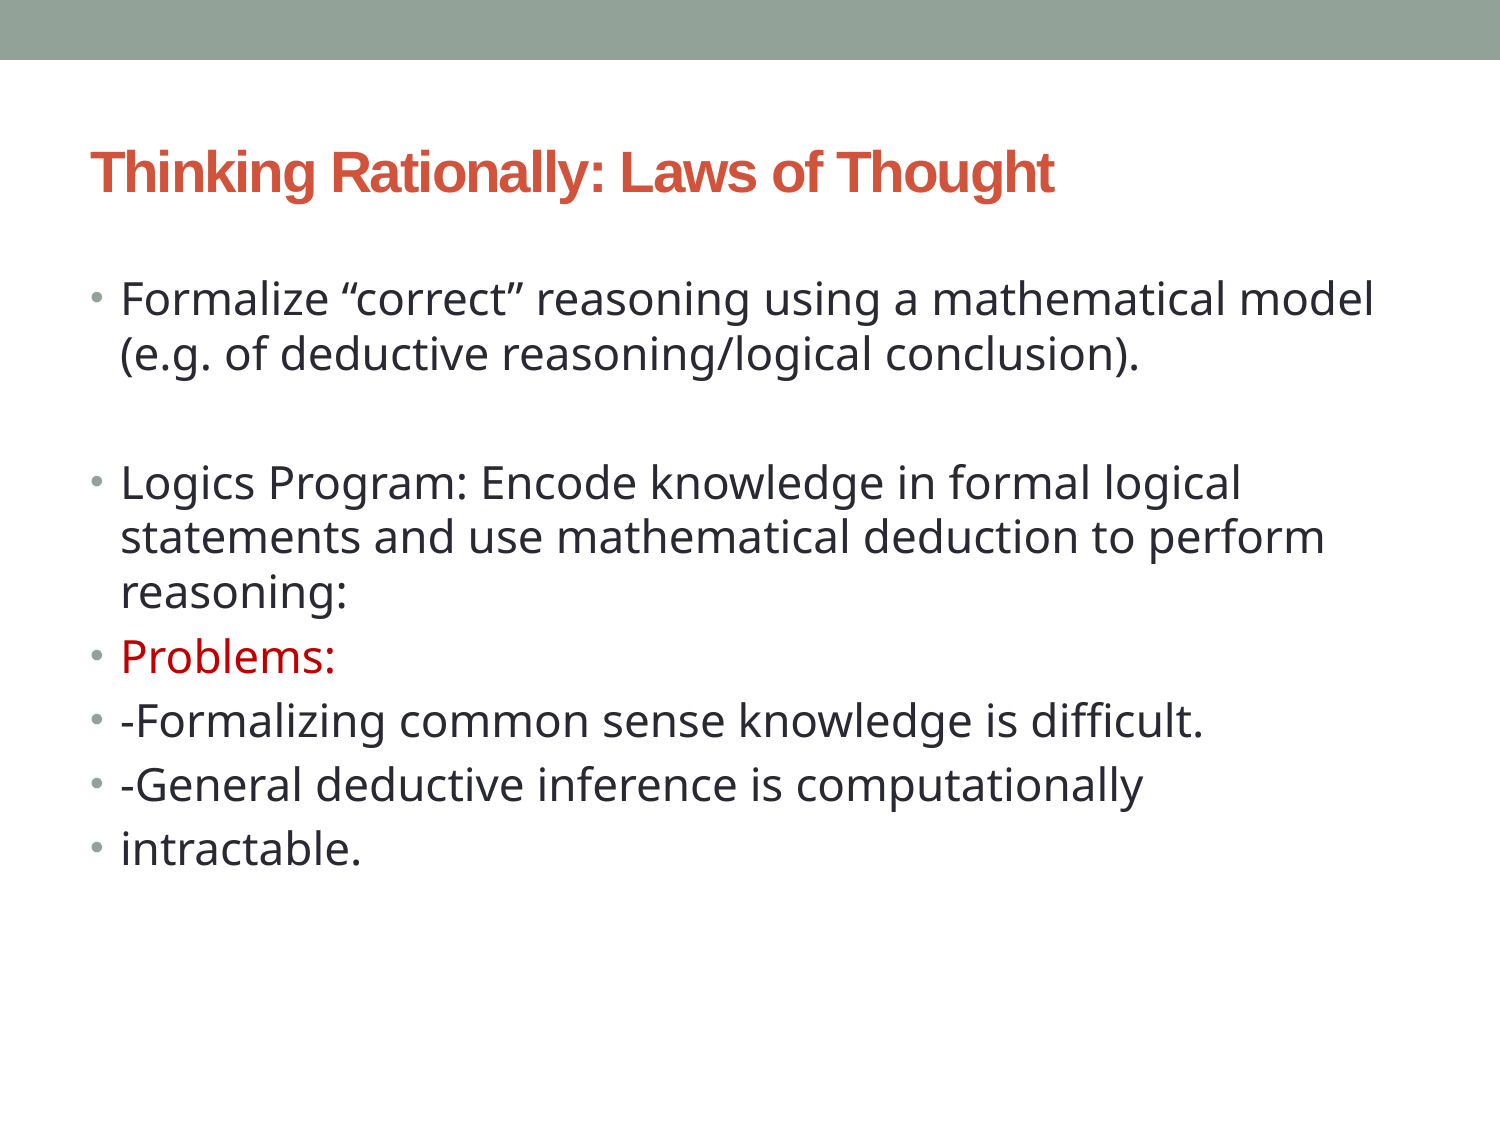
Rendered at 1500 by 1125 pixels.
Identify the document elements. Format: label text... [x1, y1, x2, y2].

title Thinking Rationally: Laws of Thought [75, 87, 1425, 250]
list Formalize “correct” reasoning using a mathematical model (e.g. of deductive reasoning/logical conclusion). Logics Program: Encode knowledge in formal logical statements and use mathematical deduction to perform reasoning: Problems: -Formalizing common sense knowledge is difficult. -General deductive inference is computationally intractable. [75, 262, 1425, 1063]
